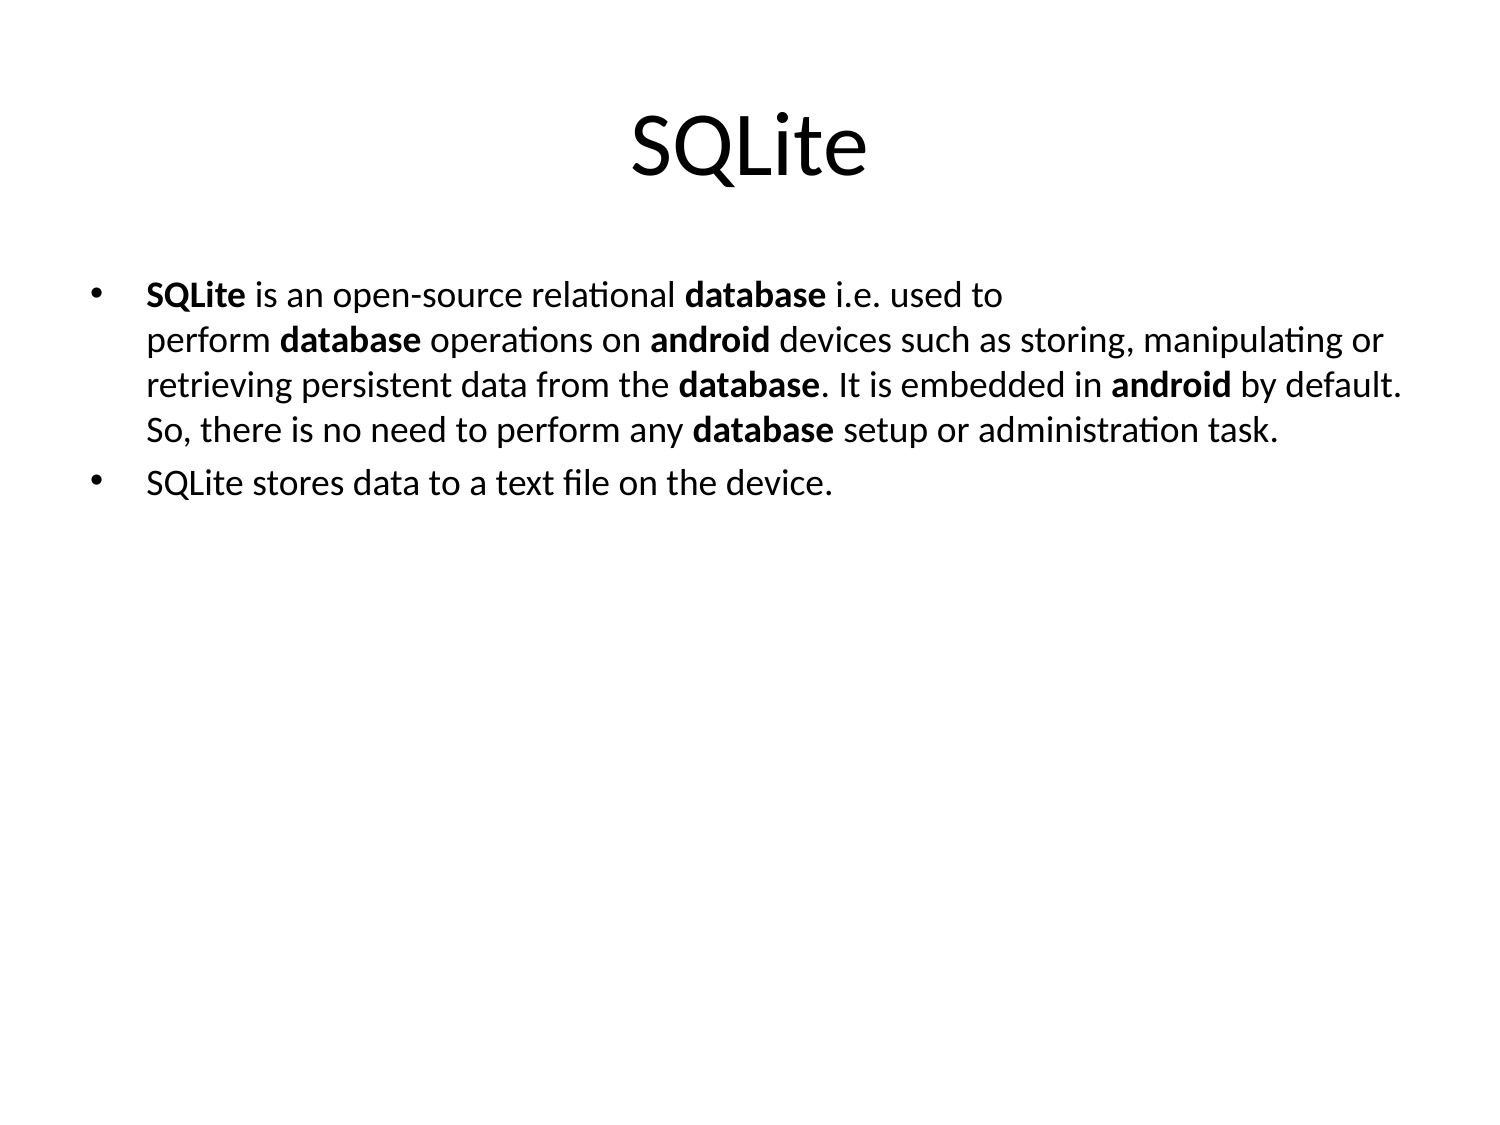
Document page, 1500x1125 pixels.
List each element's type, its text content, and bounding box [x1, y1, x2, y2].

list SQLite is an open-source relational database i.e. used to perform database operations on android devices such as storing, manipulating or retrieving persistent data from the database. It is embedded in android by default. So, there is no need to perform any database setup or administration task. SQLite stores data to a text file on the device. [75, 262, 1425, 1005]
title SQLite [75, 45, 1425, 233]
